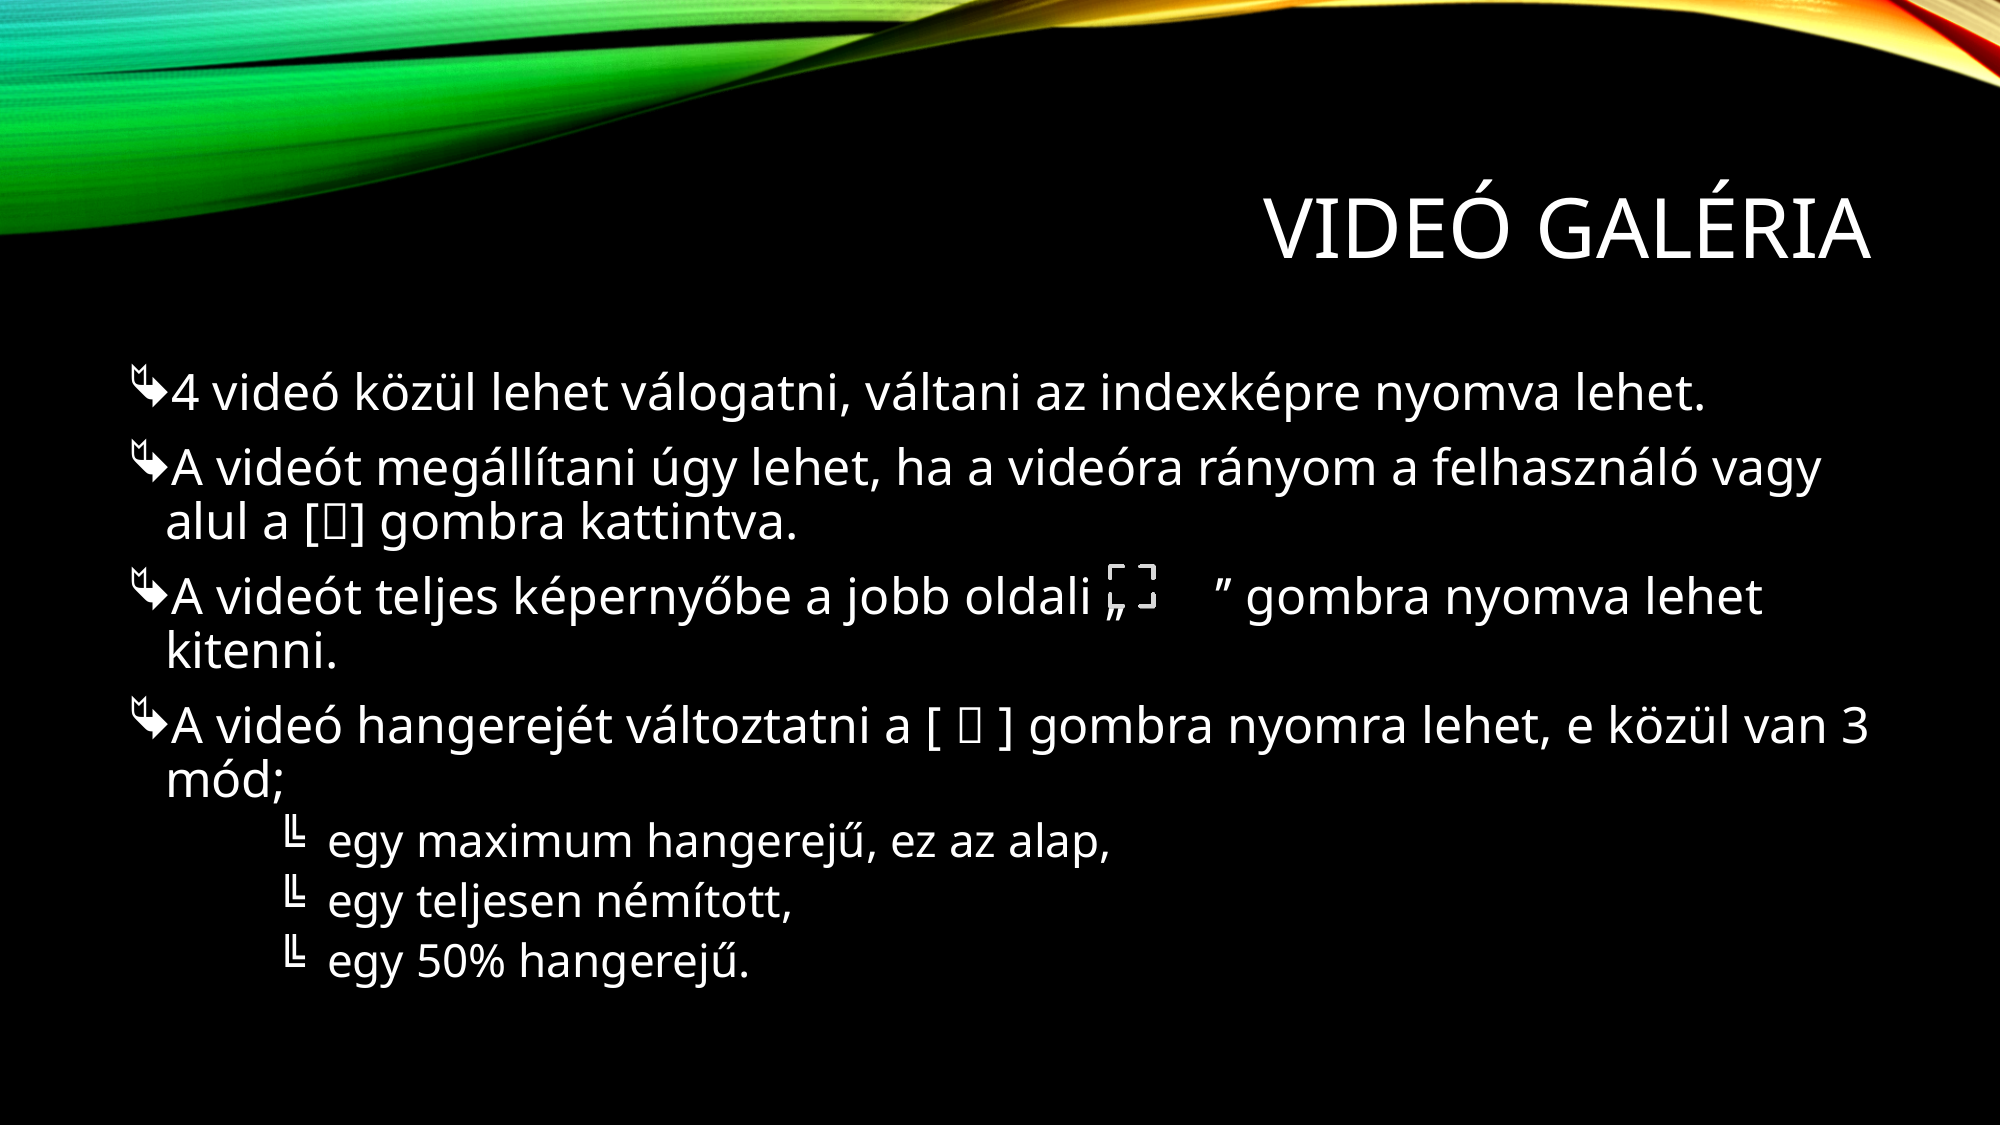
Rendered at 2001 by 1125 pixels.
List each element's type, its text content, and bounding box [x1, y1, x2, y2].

picture [0, 0, 2000, 237]
picture [1099, 556, 1165, 616]
list 4 videó közül lehet válogatni, váltani az indexképre nyomva lehet. A videót megállítani úgy lehet, ha a videóra rányom a felhasználó vagy alul a [] gombra kattintva. A videót teljes képernyőbe a jobb oldali „ ’’ gombra nyomva lehet kitenni. A videó hangerejét változtatni a [  ] gombra nyomra lehet, e közül van 3 mód; egy maximum hangerejű, ez az alap, egy teljesen némított, egy 50% hangerejű. [112, 360, 1888, 1021]
title Videó Galéria [474, 125, 1888, 338]
